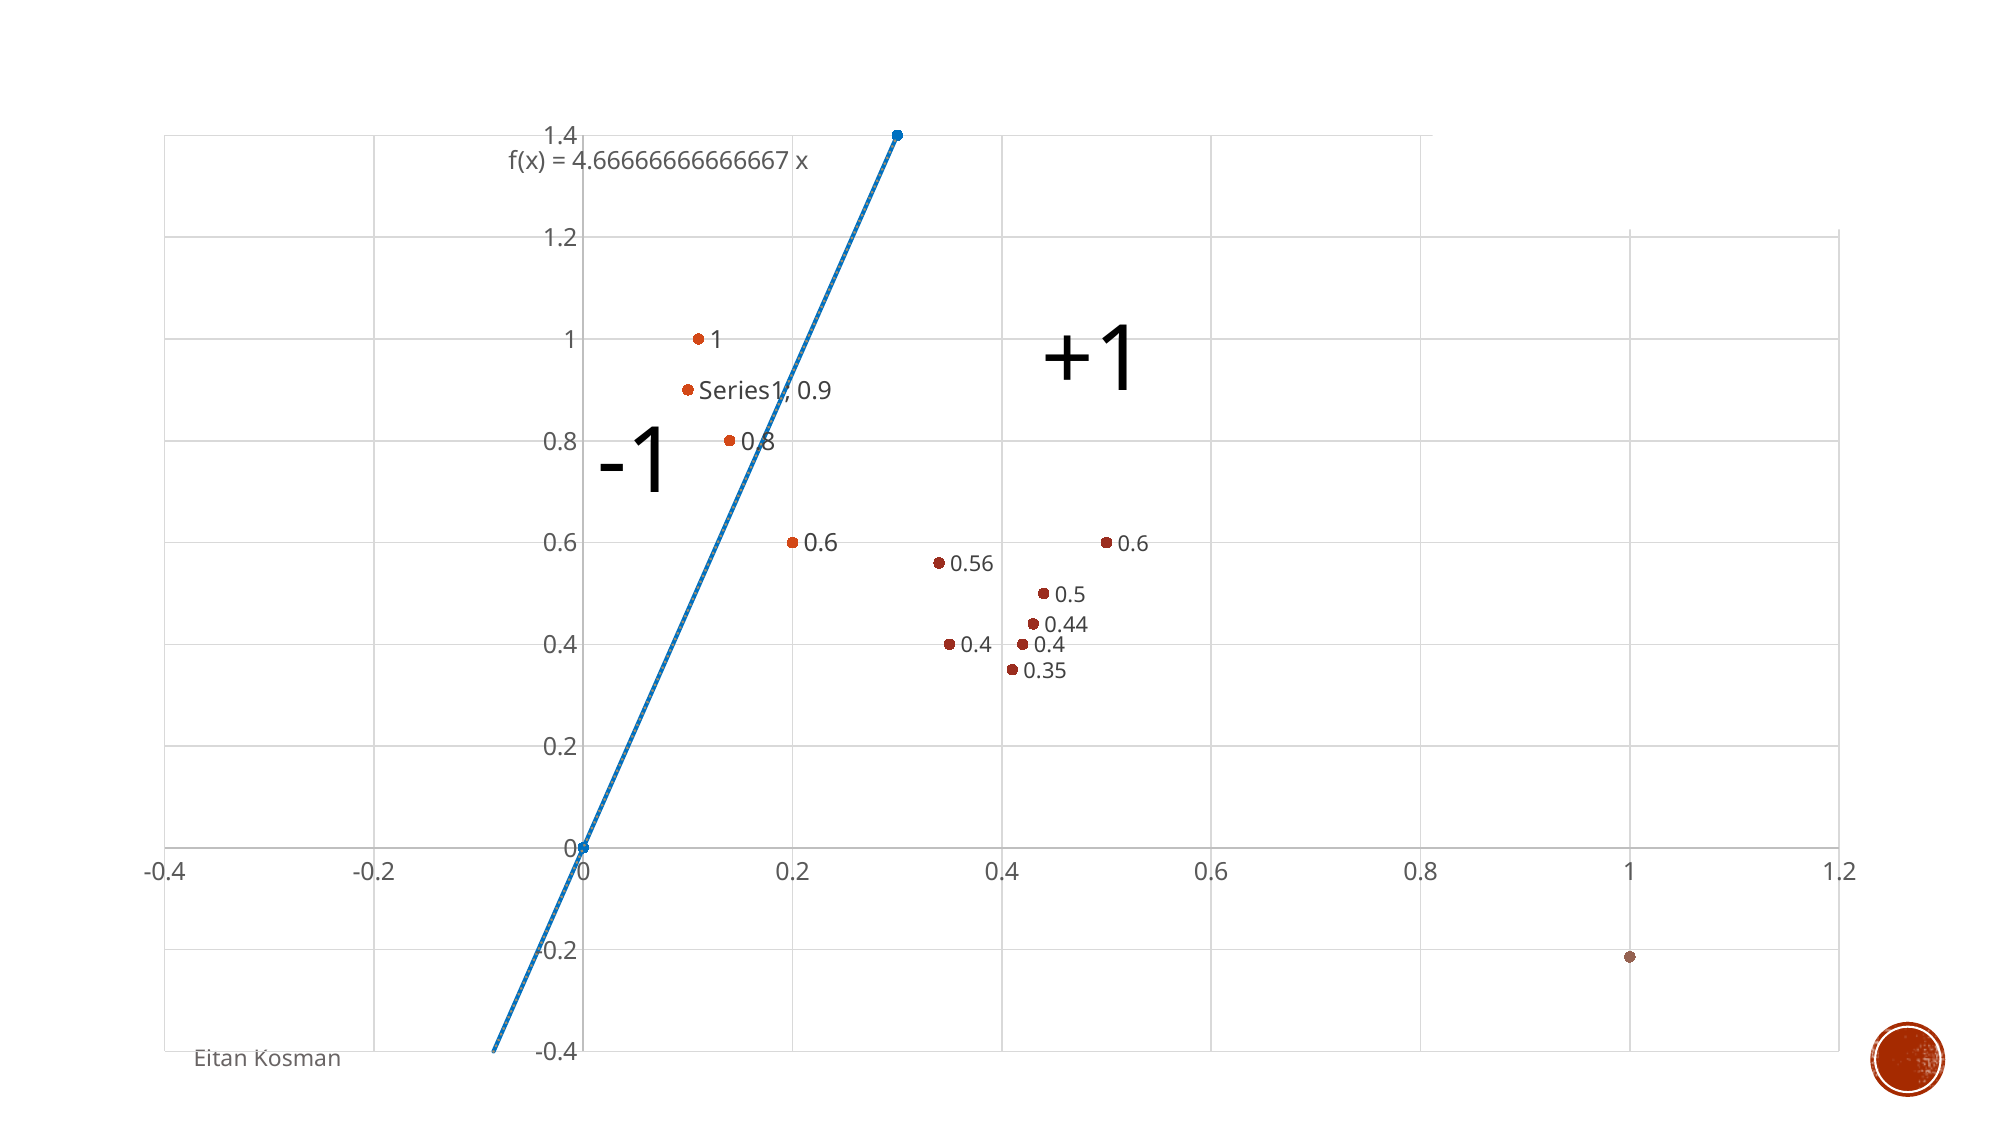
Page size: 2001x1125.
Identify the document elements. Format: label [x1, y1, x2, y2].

chart [112, 102, 1889, 1085]
